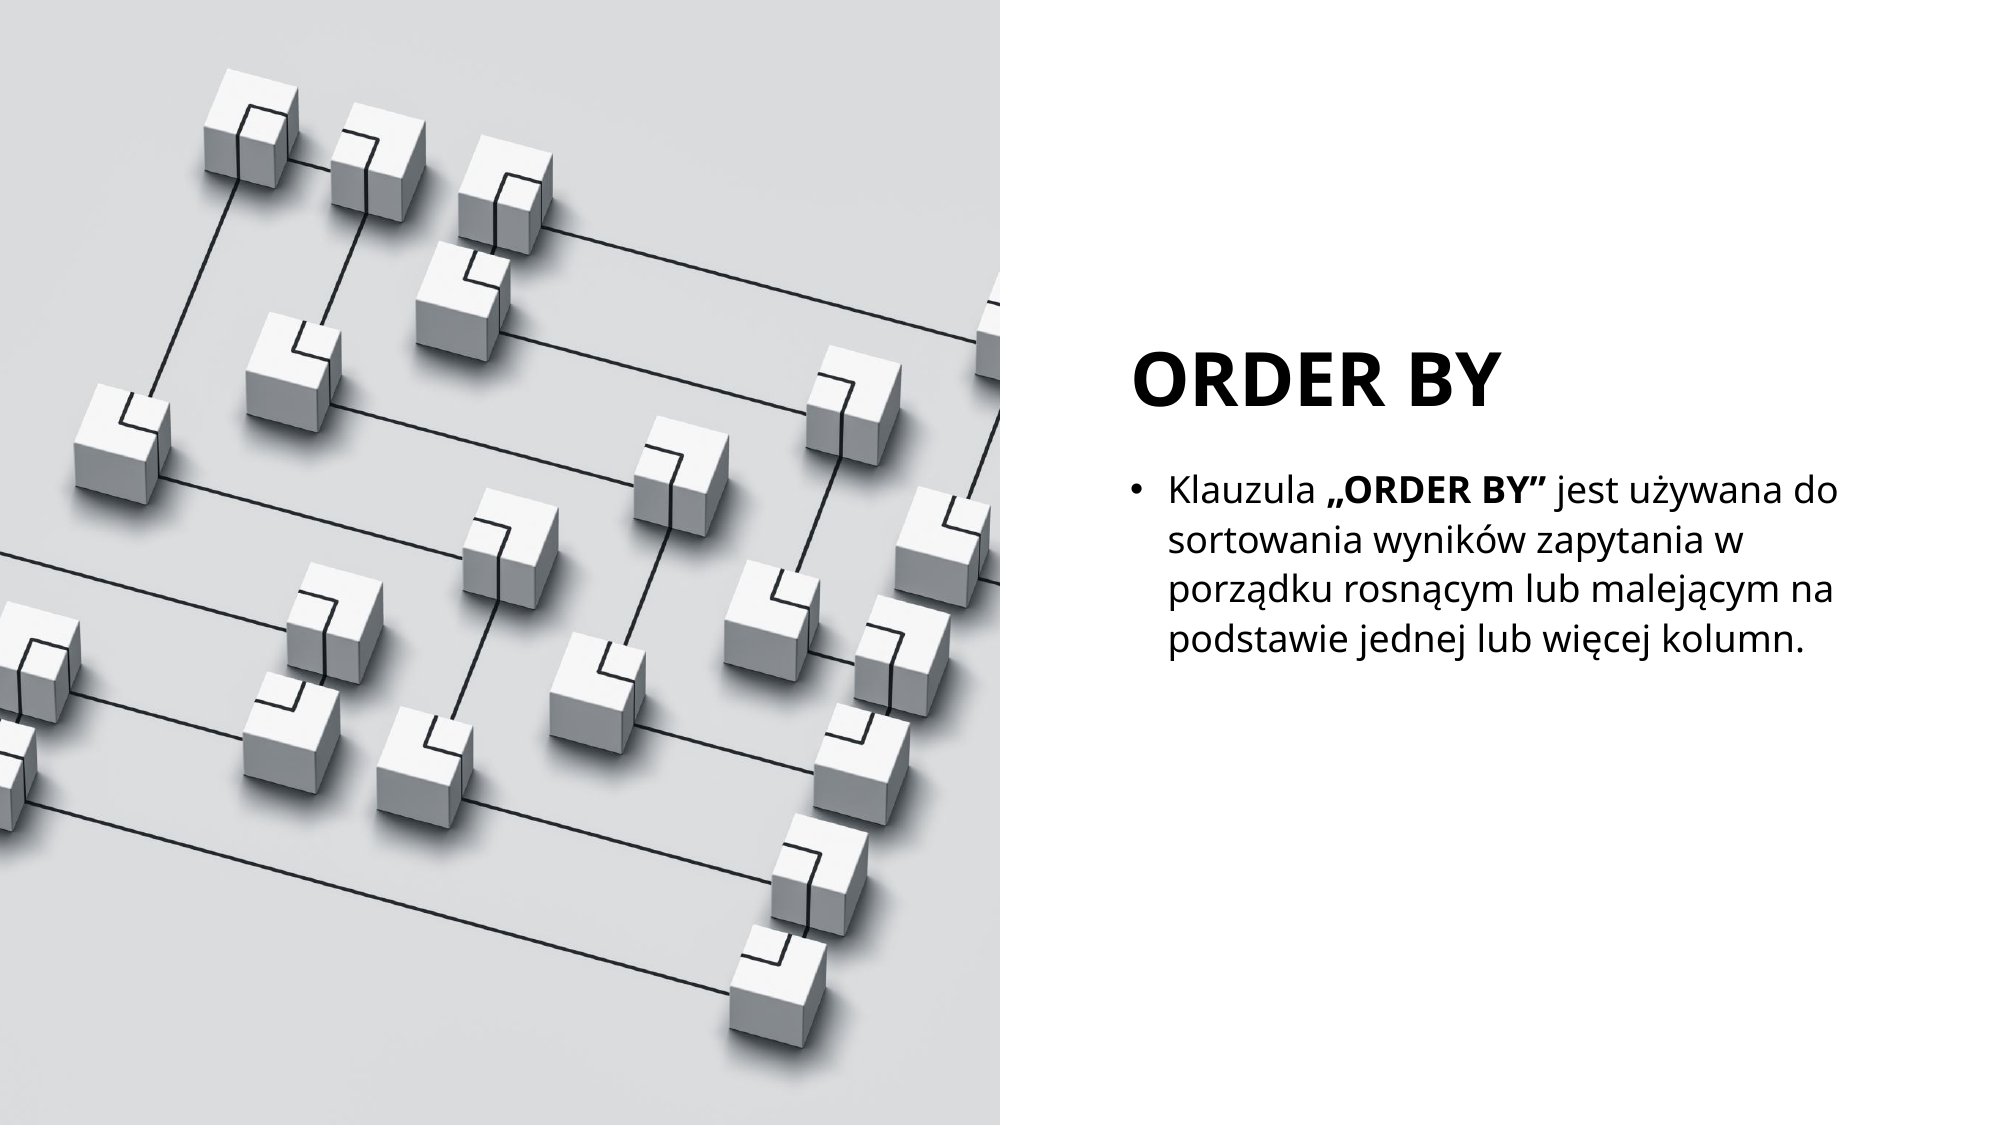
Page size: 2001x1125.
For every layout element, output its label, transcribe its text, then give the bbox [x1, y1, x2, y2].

title ORDER BY [1114, 77, 1864, 430]
list Klauzula „ORDER BY” jest używana do sortowania wyników zapytania w porządku rosnącym lub malejącym na podstawie jednej lub więcej kolumn. [1114, 454, 1864, 1022]
picture [0, 0, 1000, 1125]
